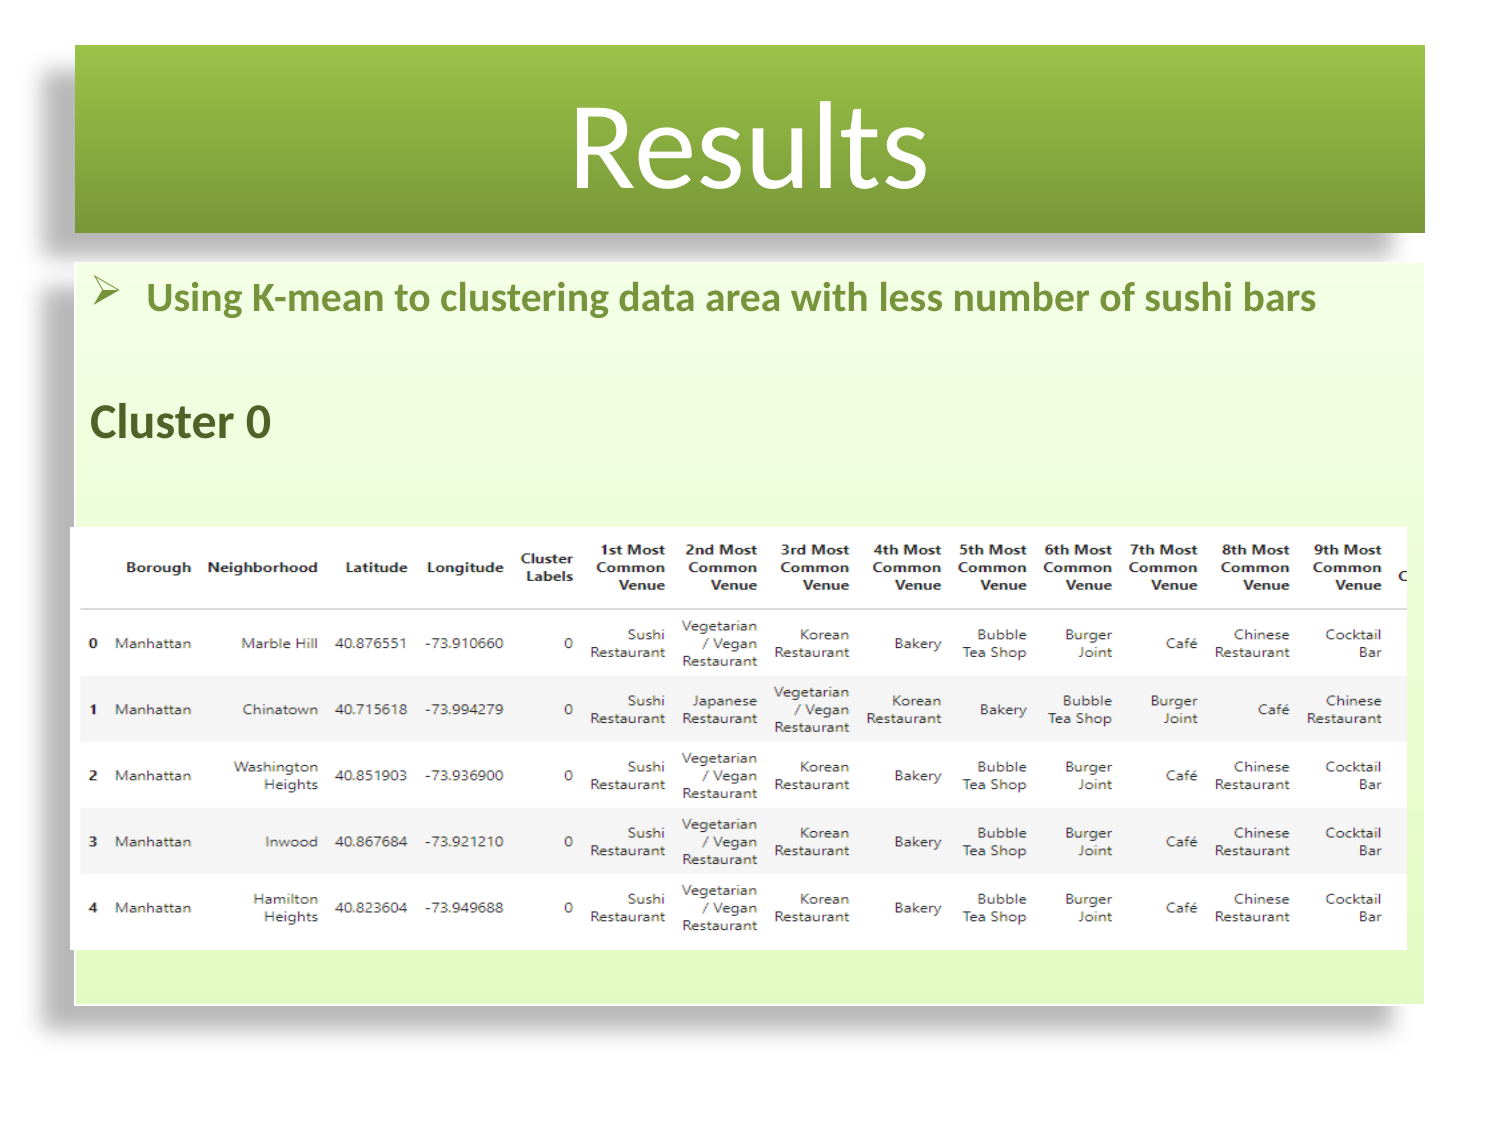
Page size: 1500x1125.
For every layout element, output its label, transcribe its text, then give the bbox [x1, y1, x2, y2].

list Using K-mean to clustering data area with less number of sushi bars Cluster 0 [74, 262, 1426, 1006]
title Results [74, 44, 1426, 233]
picture [70, 527, 1407, 950]
